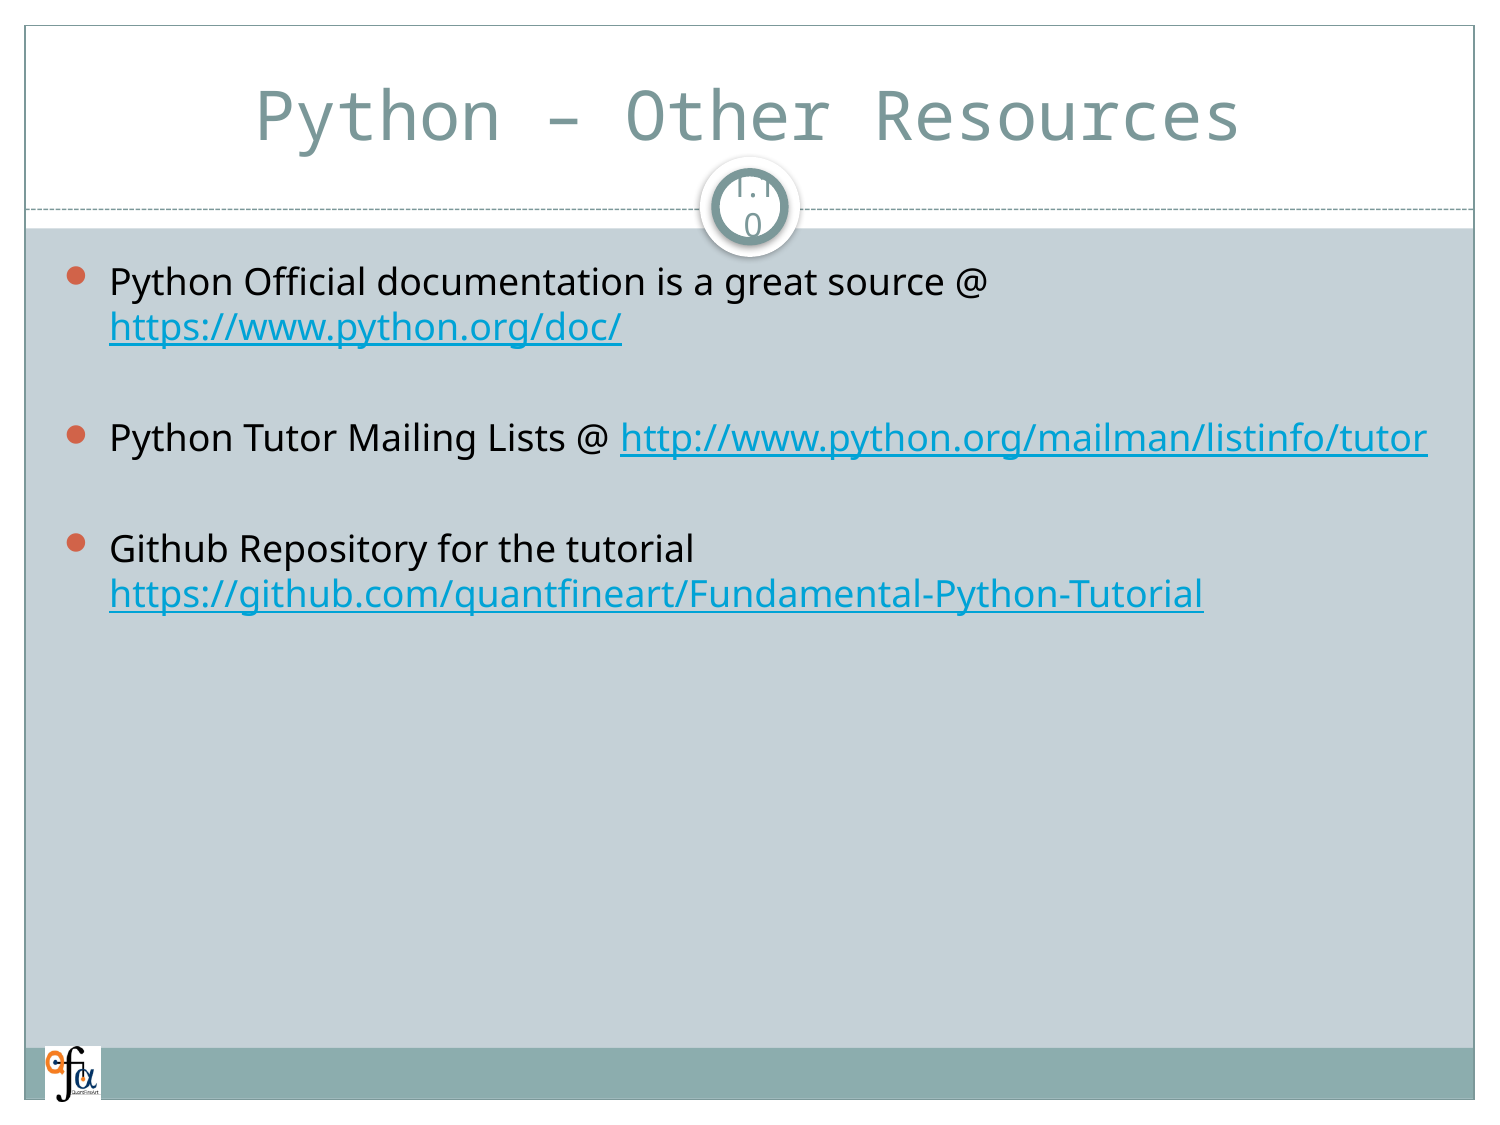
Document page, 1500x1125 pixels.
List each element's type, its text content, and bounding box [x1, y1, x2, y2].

list Python Official documentation is a great source @ https://www.python.org/doc/ Python Tutor Mailing Lists @ http://www.python.org/mailman/listinfo/tutor Github Repository for the tutorial https://github.com/quantfineart/Fundamental-Python-Tutorial [49, 250, 1445, 1001]
slide_number 1.10 [715, 168, 791, 241]
title Python – Other Resources [49, 37, 1450, 162]
picture [45, 1046, 101, 1102]
